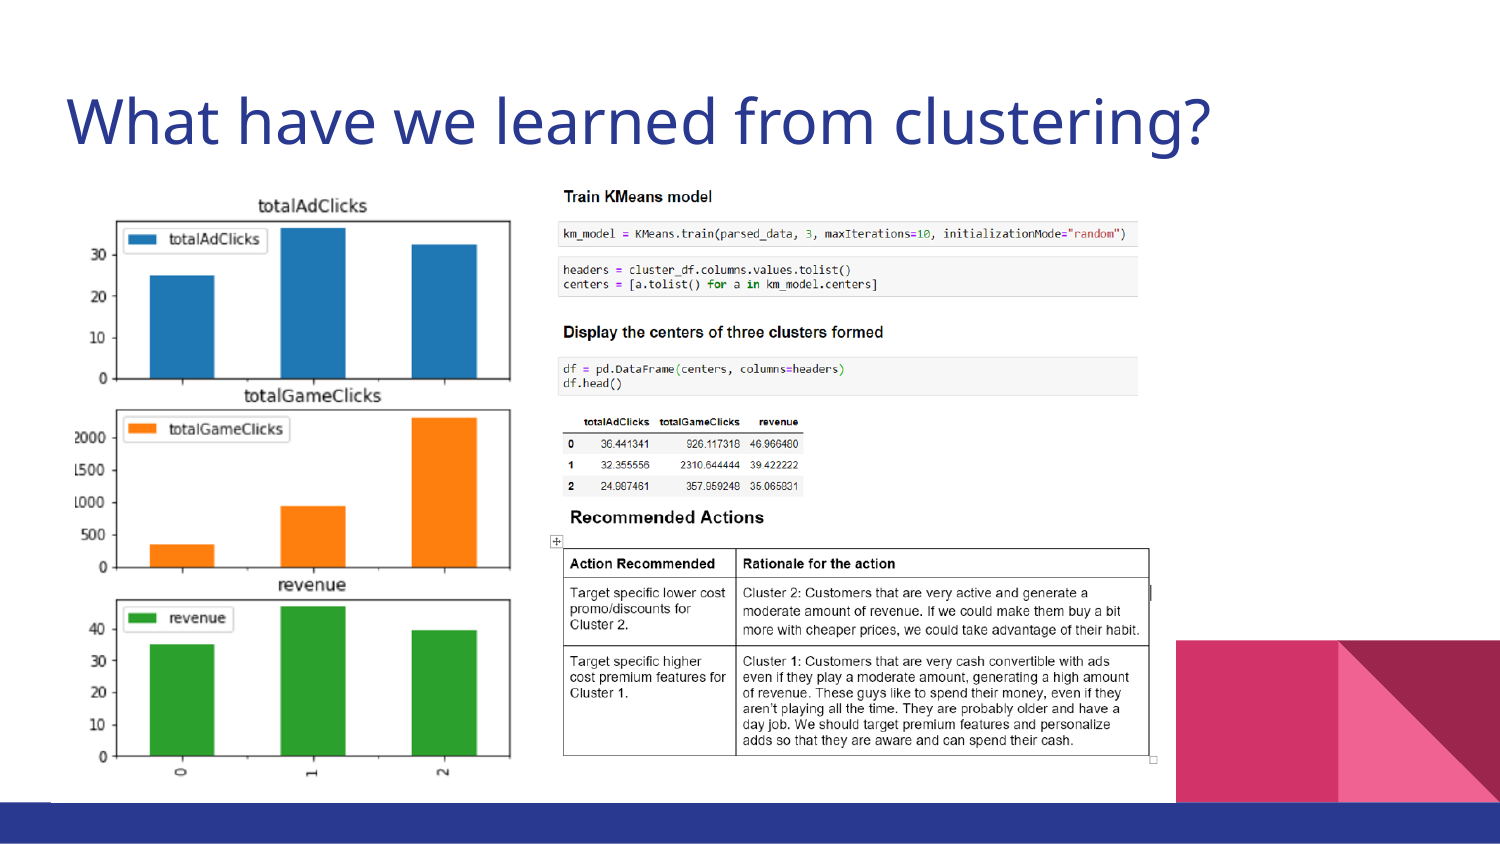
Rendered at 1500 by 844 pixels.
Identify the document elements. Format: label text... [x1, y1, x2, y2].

title What have we learned from clustering? [51, 67, 1449, 167]
picture [50, 161, 1177, 803]
